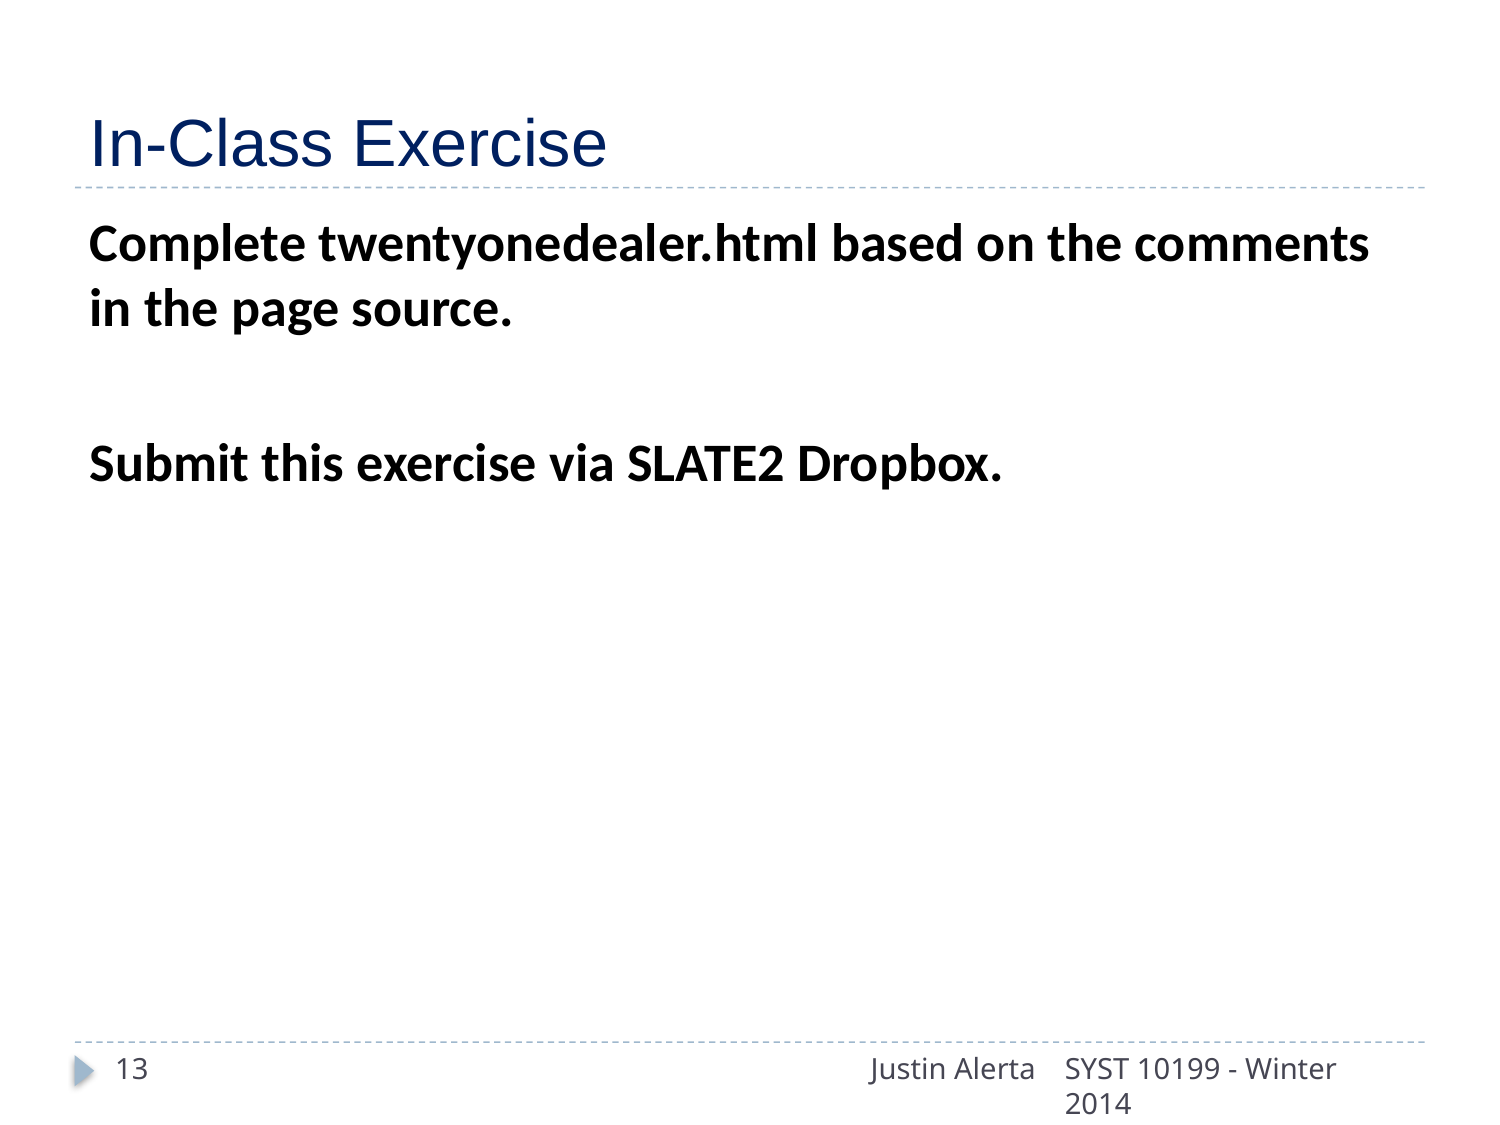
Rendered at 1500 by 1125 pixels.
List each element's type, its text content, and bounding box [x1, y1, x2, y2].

title In-Class Exercise [75, 24, 1425, 188]
slide_number SYST 10199 - Winter 2014 [1051, 1042, 1426, 1103]
footer Justin Alerta [475, 1042, 1051, 1103]
list Complete twentyonedealer.html based on the comments in the page source. Submit this exercise via SLATE2 Dropbox. [75, 200, 1425, 1010]
slide_number 13 [100, 1042, 426, 1103]
